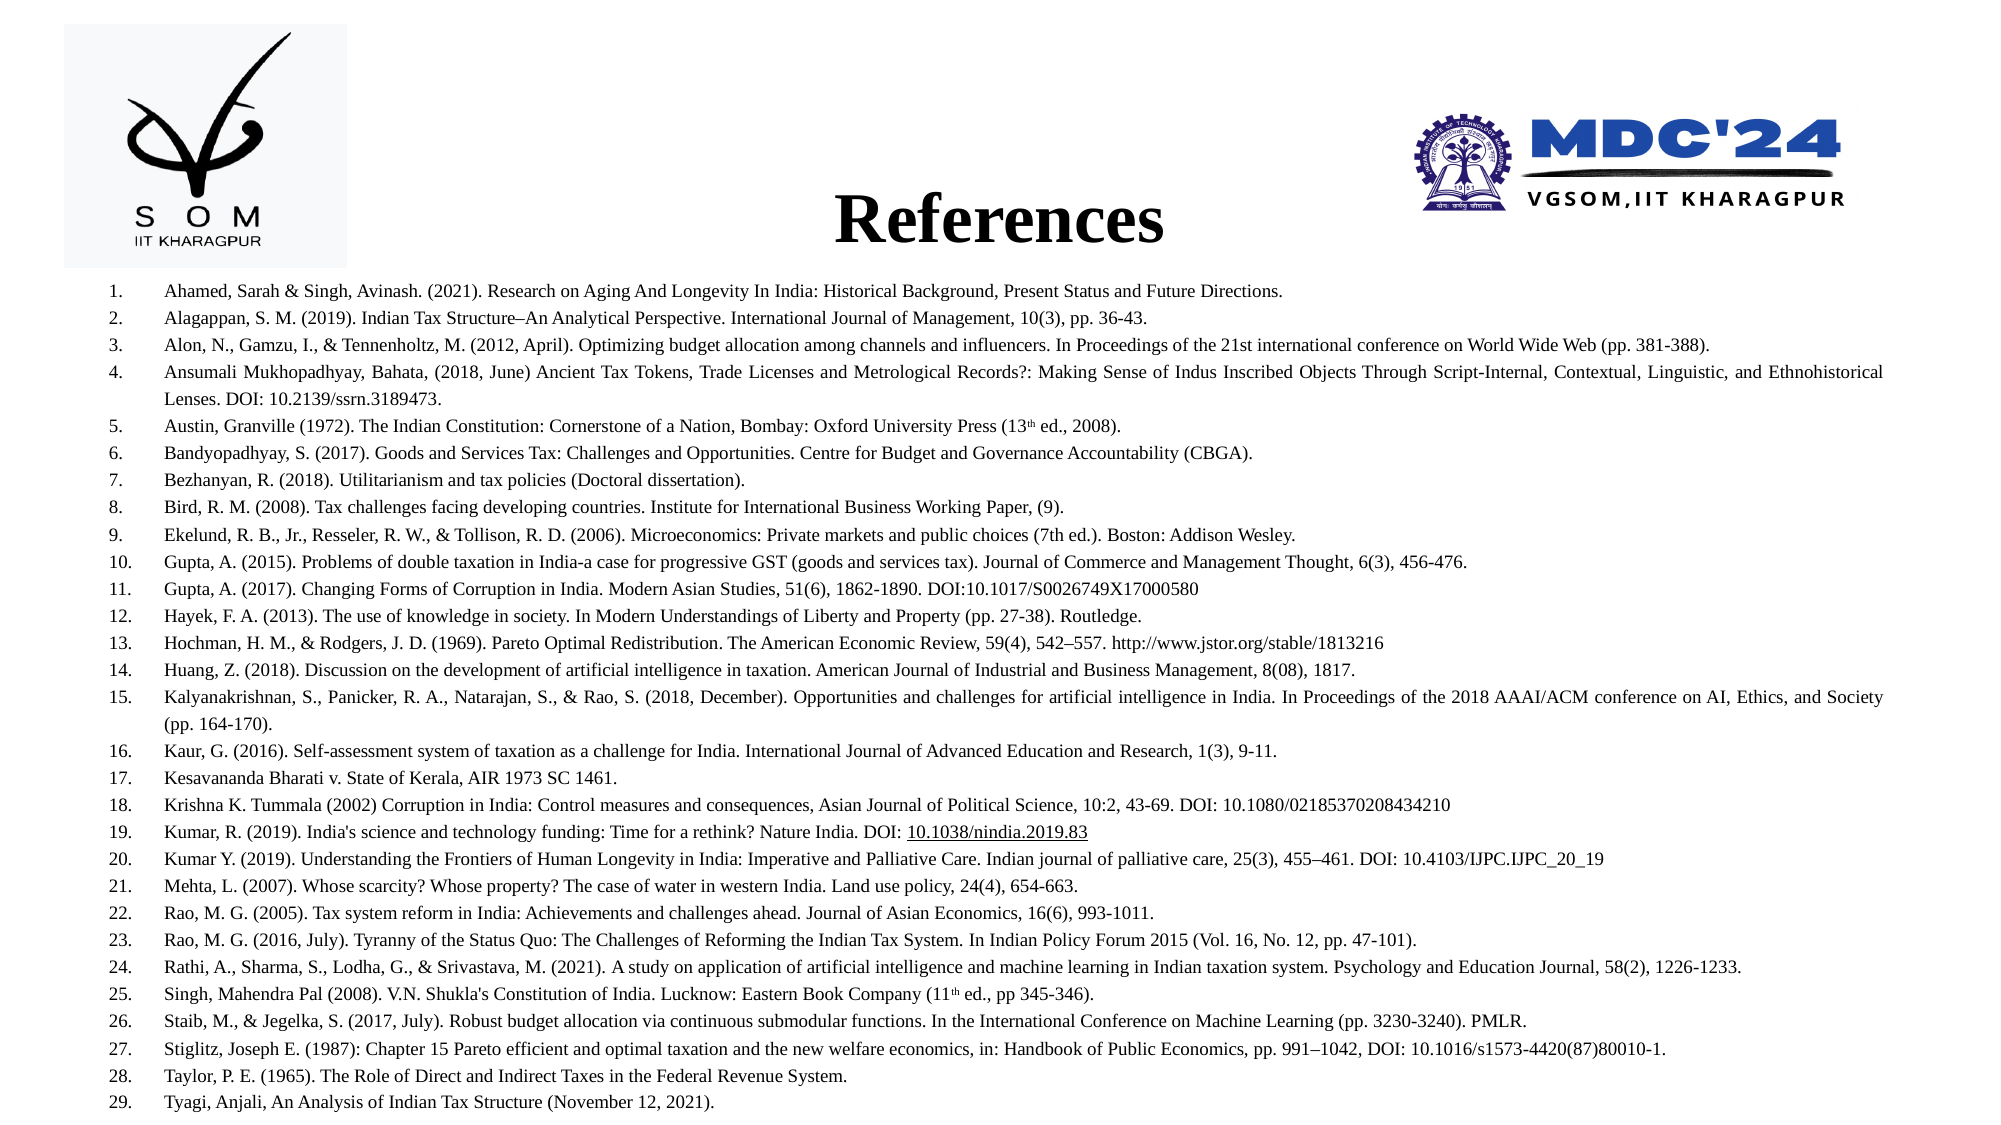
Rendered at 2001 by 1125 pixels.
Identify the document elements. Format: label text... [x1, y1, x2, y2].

subtitle Ahamed, Sarah & Singh, Avinash. (2021). Research on Aging And Longevity In India: Historical Background, Present Status and Future Directions. Alagappan, S. M. (2019). Indian Tax Structure–An Analytical Perspective. International Journal of Management, 10(3), pp. 36-43. Alon, N., Gamzu, I., & Tennenholtz, M. (2012, April). Optimizing budget allocation among channels and influencers. In Proceedings of the 21st international conference on World Wide Web (pp. 381-388). Ansumali Mukhopadhyay, Bahata, (2018, June) Ancient Tax Tokens, Trade Licenses and Metrological Records?: Making Sense of Indus Inscribed Objects Through Script-Internal, Contextual, Linguistic, and Ethnohistorical Lenses. DOI: 10.2139/ssrn.3189473. Austin, Granville (1972). The Indian Constitution: Cornerstone of a Nation, Bombay: Oxford University Press (13th ed., 2008). Bandyopadhyay, S. (2017). Goods and Services Tax: Challenges and Opportunities. Centre for Budget and Governance Accountability (CBGA). Bezhanyan, R. (2018). Utilitarianism and tax policies (Doctoral dissertation). Bird, R. M. (2008). Tax challenges facing developing countries. Institute for International Business Working Paper, (9). Ekelund, R. B., Jr., Resseler, R. W., & Tollison, R. D. (2006). Microeconomics: Private markets and public choices (7th ed.). Boston: Addison Wesley. Gupta, A. (2015). Problems of double taxation in India-a case for progressive GST (goods and services tax). Journal of Commerce and Management Thought, 6(3), 456-476. Gupta, A. (2017). Changing Forms of Corruption in India. Modern Asian Studies, 51(6), 1862-1890. DOI:10.1017/S0026749X17000580 Hayek, F. A. (2013). The use of knowledge in society. In Modern Understandings of Liberty and Property (pp. 27-38). Routledge. Hochman, H. M., & Rodgers, J. D. (1969). Pareto Optimal Redistribution. The American Economic Review, 59(4), 542–557. http://www.jstor.org/stable/1813216 Huang, Z. (2018). Discussion on the development of artificial intelligence in taxation. American Journal of Industrial and Business Management, 8(08), 1817. Kalyanakrishnan, S., Panicker, R. A., Natarajan, S., & Rao, S. (2018, December). Opportunities and challenges for artificial intelligence in India. In Proceedings of the 2018 AAAI/ACM conference on AI, Ethics, and Society (pp. 164-170). Kaur, G. (2016). Self-assessment system of taxation as a challenge for India. International Journal of Advanced Education and Research, 1(3), 9-11. Kesavananda Bharati v. State of Kerala, AIR 1973 SC 1461. Krishna K. Tummala (2002) Corruption in India: Control measures and consequences, Asian Journal of Political Science, 10:2, 43-69. DOI: 10.1080/02185370208434210 Kumar, R. (2019). India's science and technology funding: Time for a rethink? Nature India. DOI: 10.1038/nindia.2019.83 Kumar Y. (2019). Understanding the Frontiers of Human Longevity in India: Imperative and Palliative Care. Indian journal of palliative care, 25(3), 455–461. DOI: 10.4103/IJPC.IJPC_20_19 Mehta, L. (2007). Whose scarcity? Whose property? The case of water in western India. Land use policy, 24(4), 654-663. Rao, M. G. (2005). Tax system reform in India: Achievements and challenges ahead. Journal of Asian Economics, 16(6), 993-1011. Rao, M. G. (2016, July). Tyranny of the Status Quo: The Challenges of Reforming the Indian Tax System. In Indian Policy Forum 2015 (Vol. 16, No. 12, pp. 47-101). Rathi, A., Sharma, S., Lodha, G., & Srivastava, M. (2021). A study on application of artificial intelligence and machine learning in Indian taxation system. Psychology and Education Journal, 58(2), 1226-1233. Singh, Mahendra Pal (2008). V.N. Shukla's Constitution of India. Lucknow: Eastern Book Company (11th ed., pp 345-346). Staib, M., & Jegelka, S. (2017, July). Robust budget allocation via continuous submodular functions. In the International Conference on Machine Learning (pp. 3230-3240). PMLR. Stiglitz, Joseph E. (1987): Chapter 15 Pareto efficient and optimal taxation and the new welfare economics, in: Handbook of Public Economics, pp. 991–1042, DOI: 10.1016/s1573-4420(87)80010-1. Taylor, P. E. (1965). The Role of Direct and Indirect Taxes in the Federal Revenue System. Tyagi, Anjali, An Analysis of Indian Tax Structure (November 12, 2021). [93, 266, 1900, 1125]
picture [64, 24, 347, 268]
picture [1394, 97, 1860, 229]
title References [249, 173, 1750, 266]
